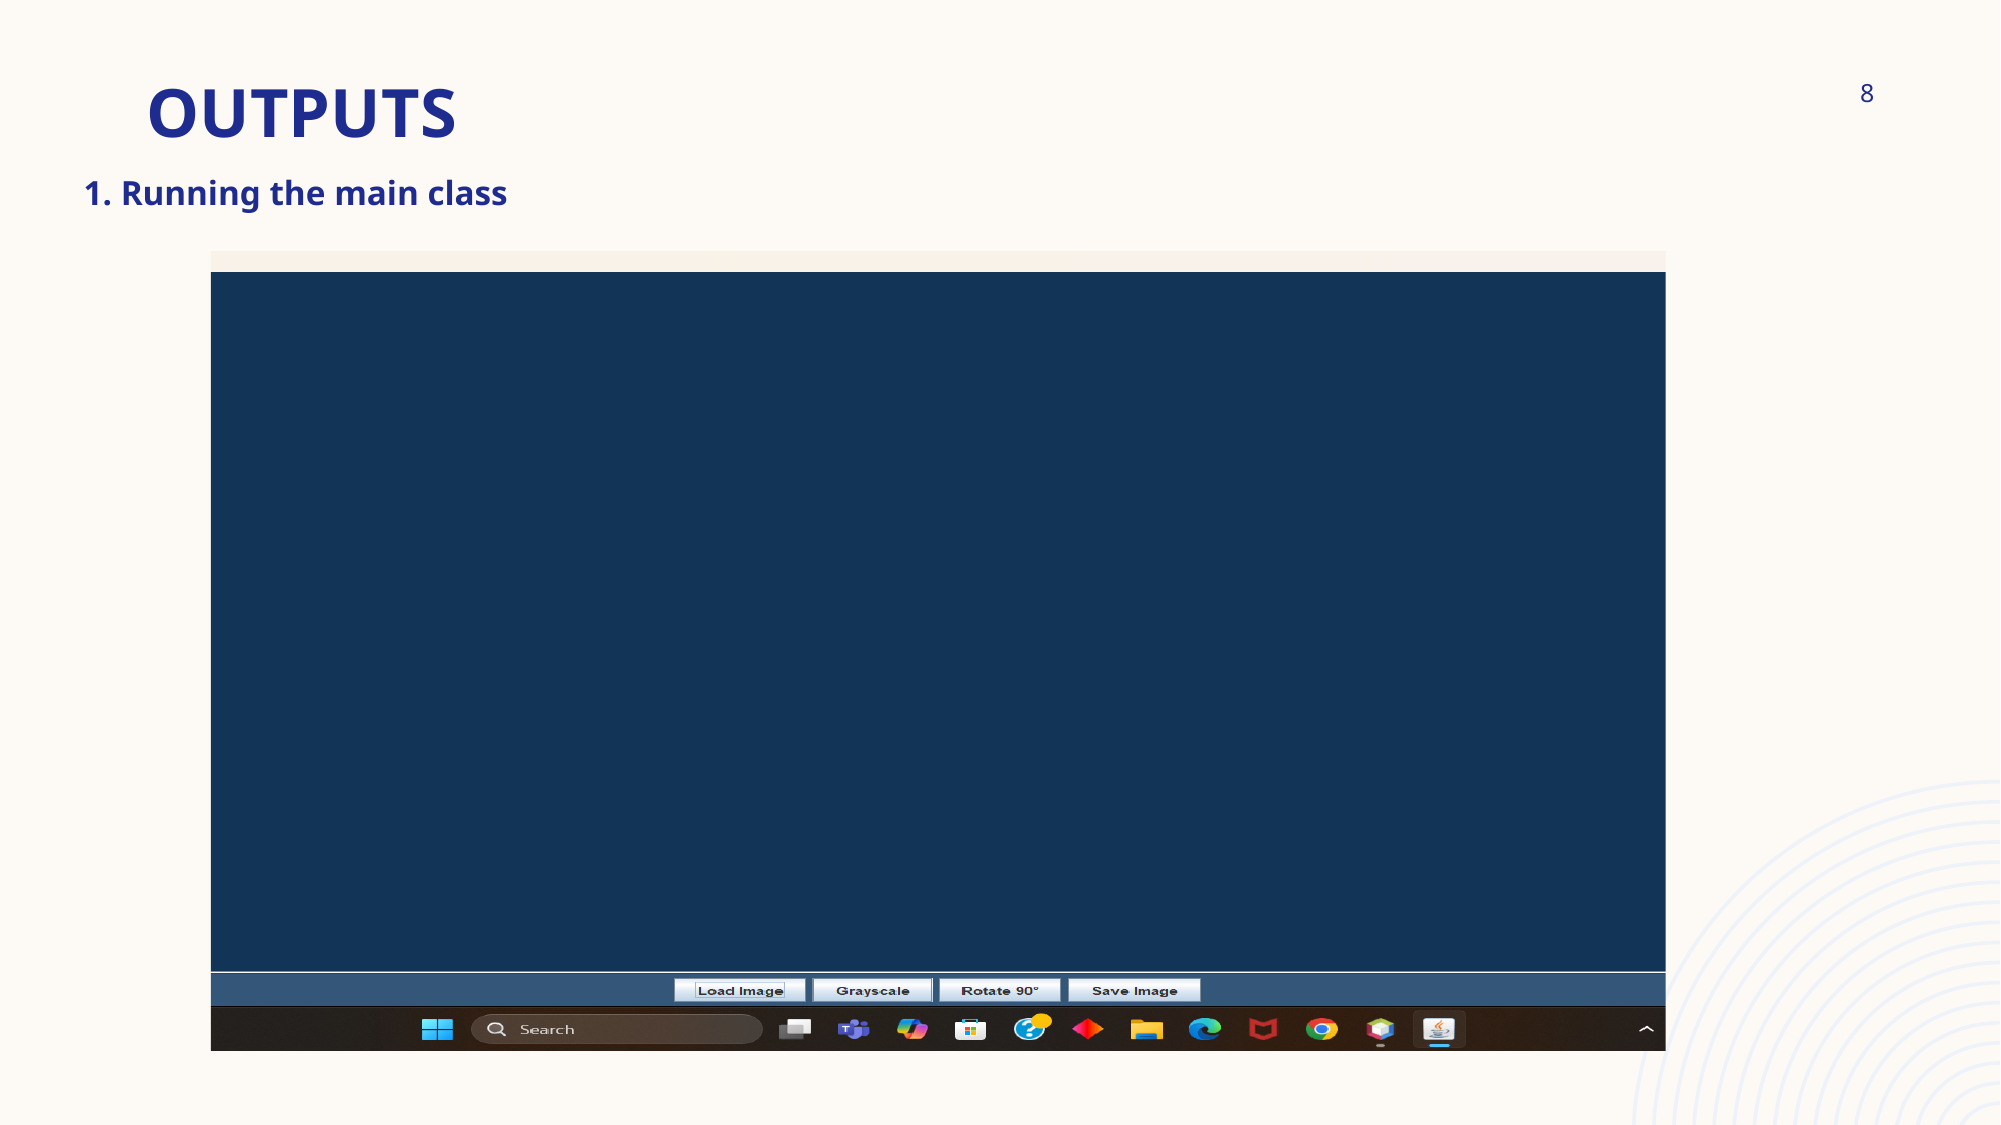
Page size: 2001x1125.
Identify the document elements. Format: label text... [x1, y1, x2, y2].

picture [210, 250, 1666, 1051]
list 1. Running the main class [68, 165, 714, 791]
title OUtputs [0, 0, 625, 159]
slide_number 8 [1712, 75, 1875, 116]
